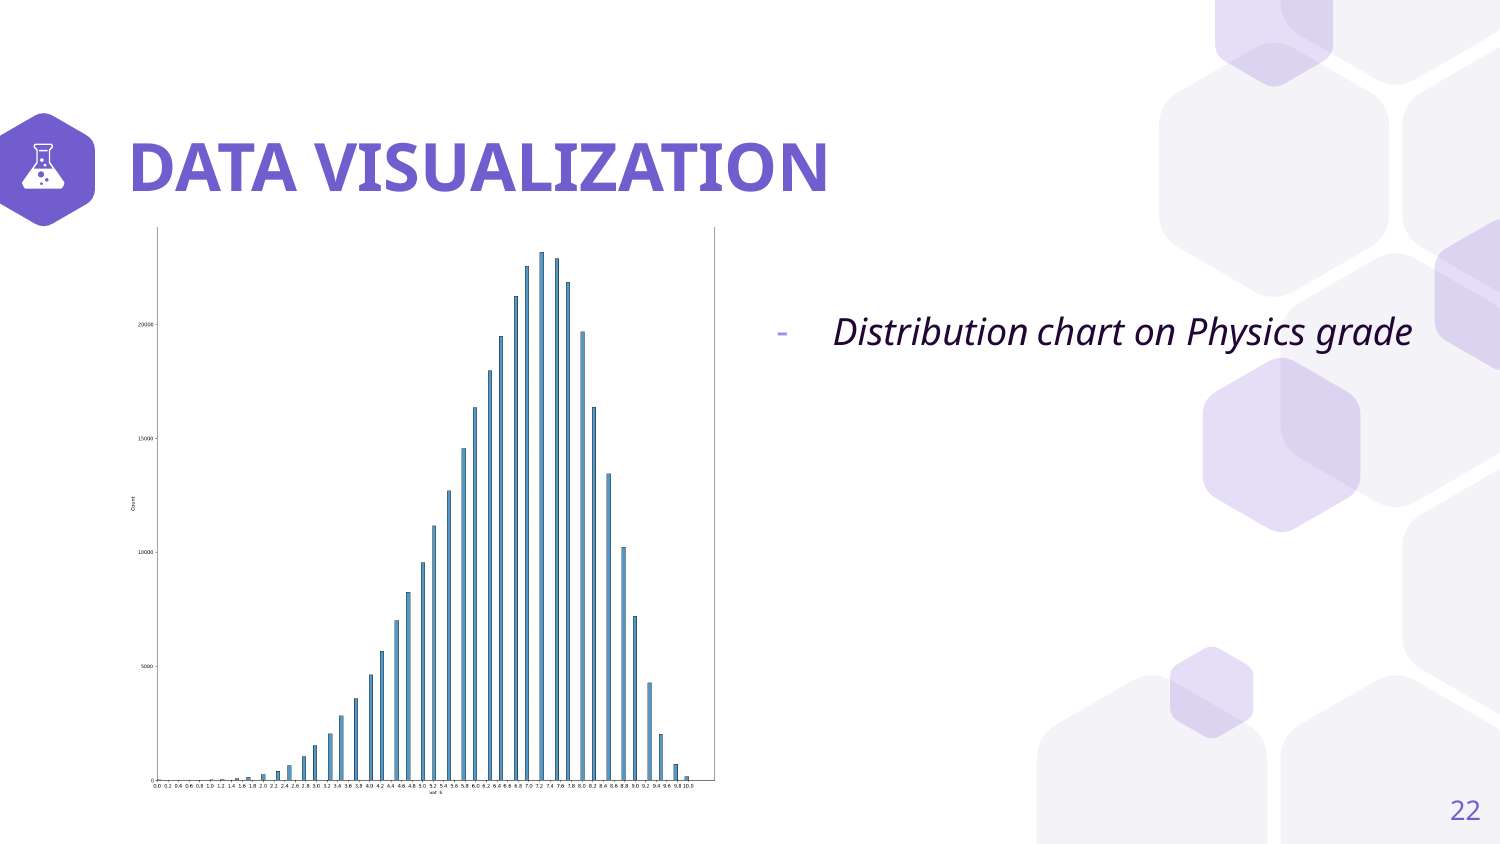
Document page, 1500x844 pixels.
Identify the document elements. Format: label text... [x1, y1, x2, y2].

title DATA VISUALIZATION [127, 137, 1114, 203]
picture [127, 226, 718, 795]
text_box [21, 143, 65, 190]
slide_number ‹#› [1391, 779, 1482, 844]
text_box Distribution chart on Physics grade [742, 286, 1500, 368]
